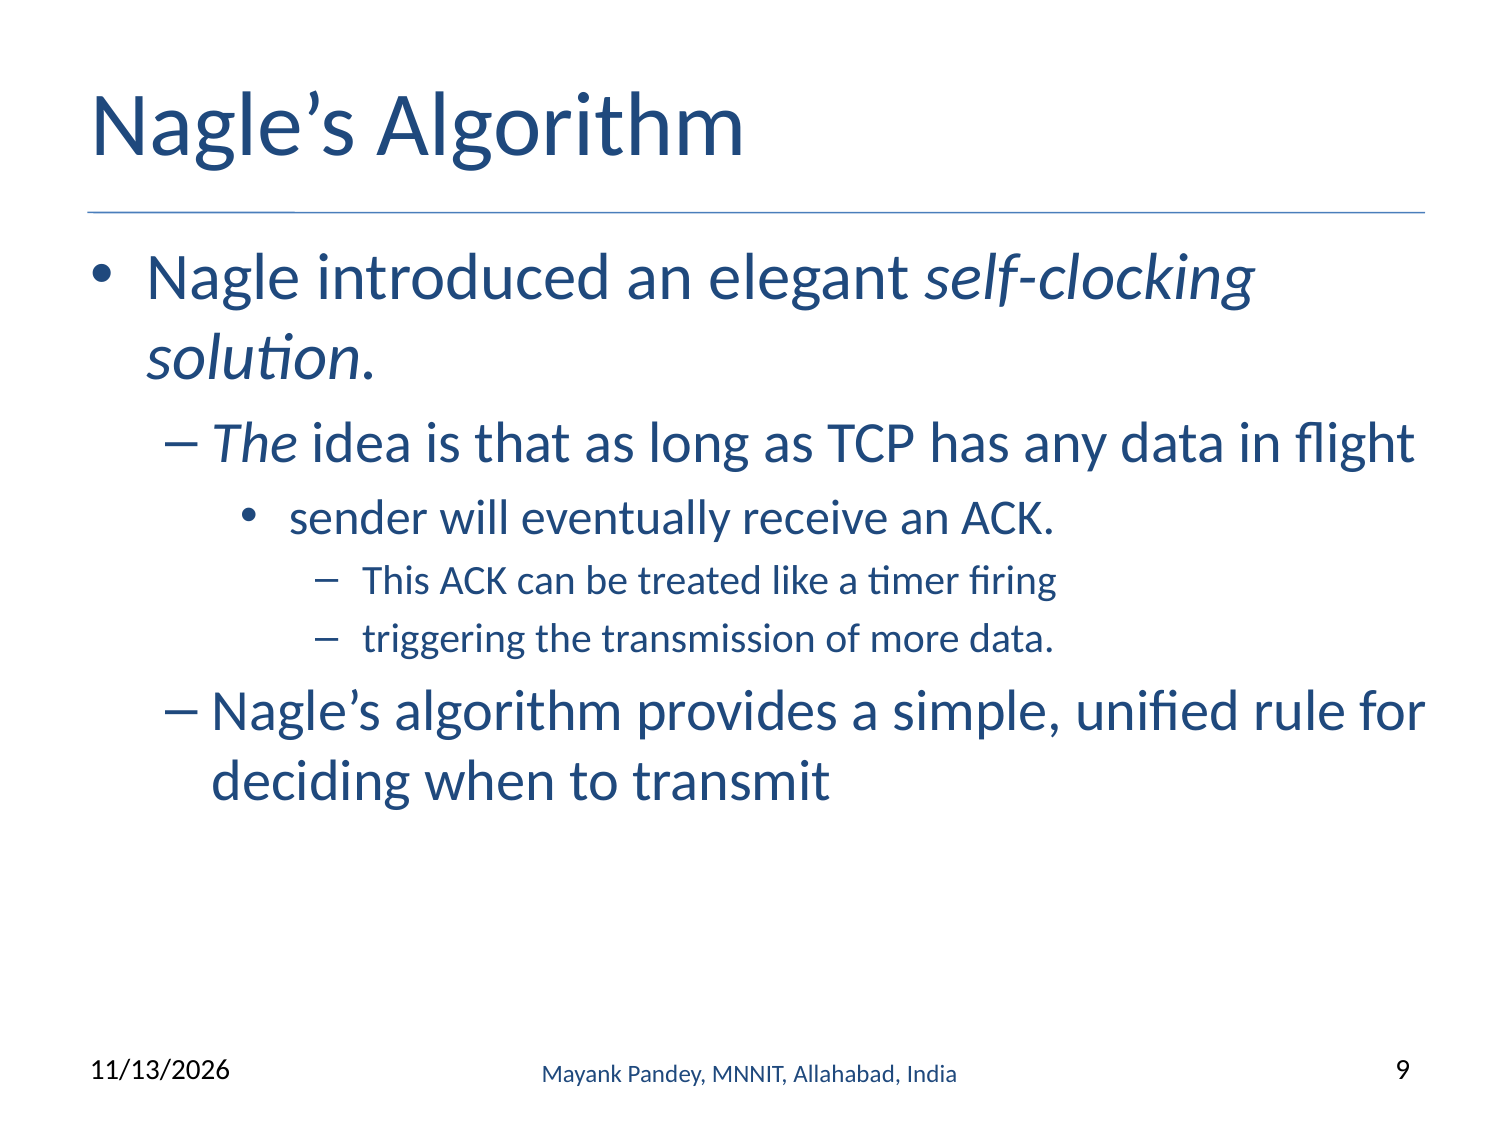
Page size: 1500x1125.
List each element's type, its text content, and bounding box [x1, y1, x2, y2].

title Nagle’s Algorithm [74, 24, 1426, 213]
slide_number 9 [1312, 1042, 1425, 1103]
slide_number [75, 1042, 425, 1103]
list Nagle introduced an elegant self-clocking solution. The idea is that as long as TCP has any data in flight sender will eventually receive an ACK. This ACK can be treated like a timer firing triggering the transmission of more data. Nagle’s algorithm provides a simple, unified rule for deciding when to transmit [74, 224, 1476, 1006]
footer Mayank Pandey, MNNIT, Allahabad, India [512, 1042, 988, 1103]
